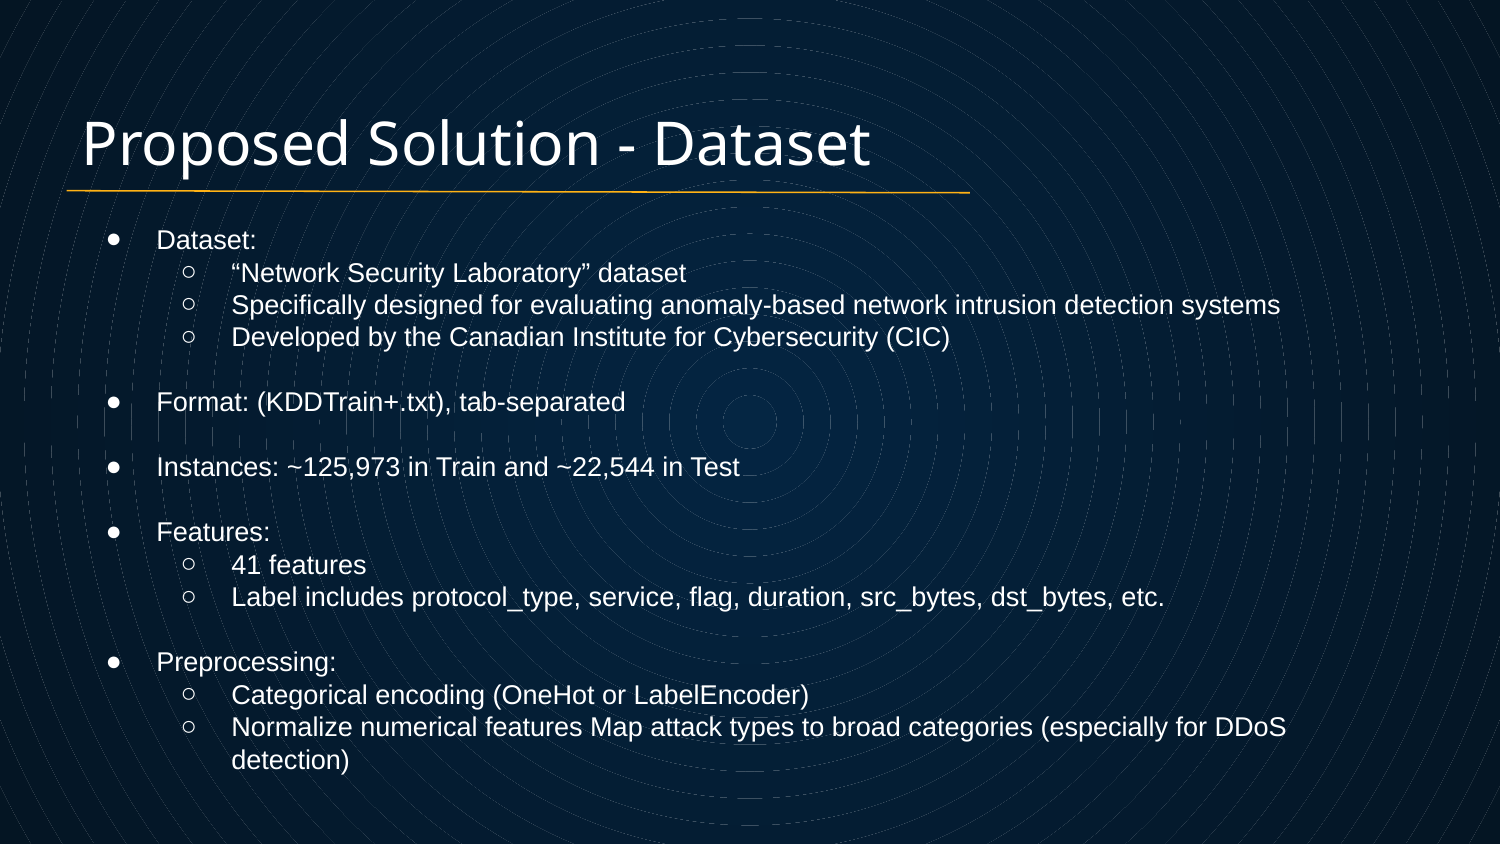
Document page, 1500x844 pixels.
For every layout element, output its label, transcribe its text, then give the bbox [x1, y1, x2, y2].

title Proposed Solution - Dataset [66, 89, 1434, 191]
text_box Dataset: “Network Security Laboratory” dataset Specifically designed for evaluating anomaly-based network intrusion detection systems Developed by the Canadian Institute for Cybersecurity (CIC) Format: (KDDTrain+.txt), tab-separated Instances: ~125,973 in Train and ~22,544 in Test Features: 41 features Label includes protocol_type, service, flag, duration, src_bytes, dst_bytes, etc. Preprocessing: Categorical encoding (OneHot or LabelEncoder) Normalize numerical features Map attack types to broad categories (especially for DDoS detection) [66, 207, 1374, 749]
